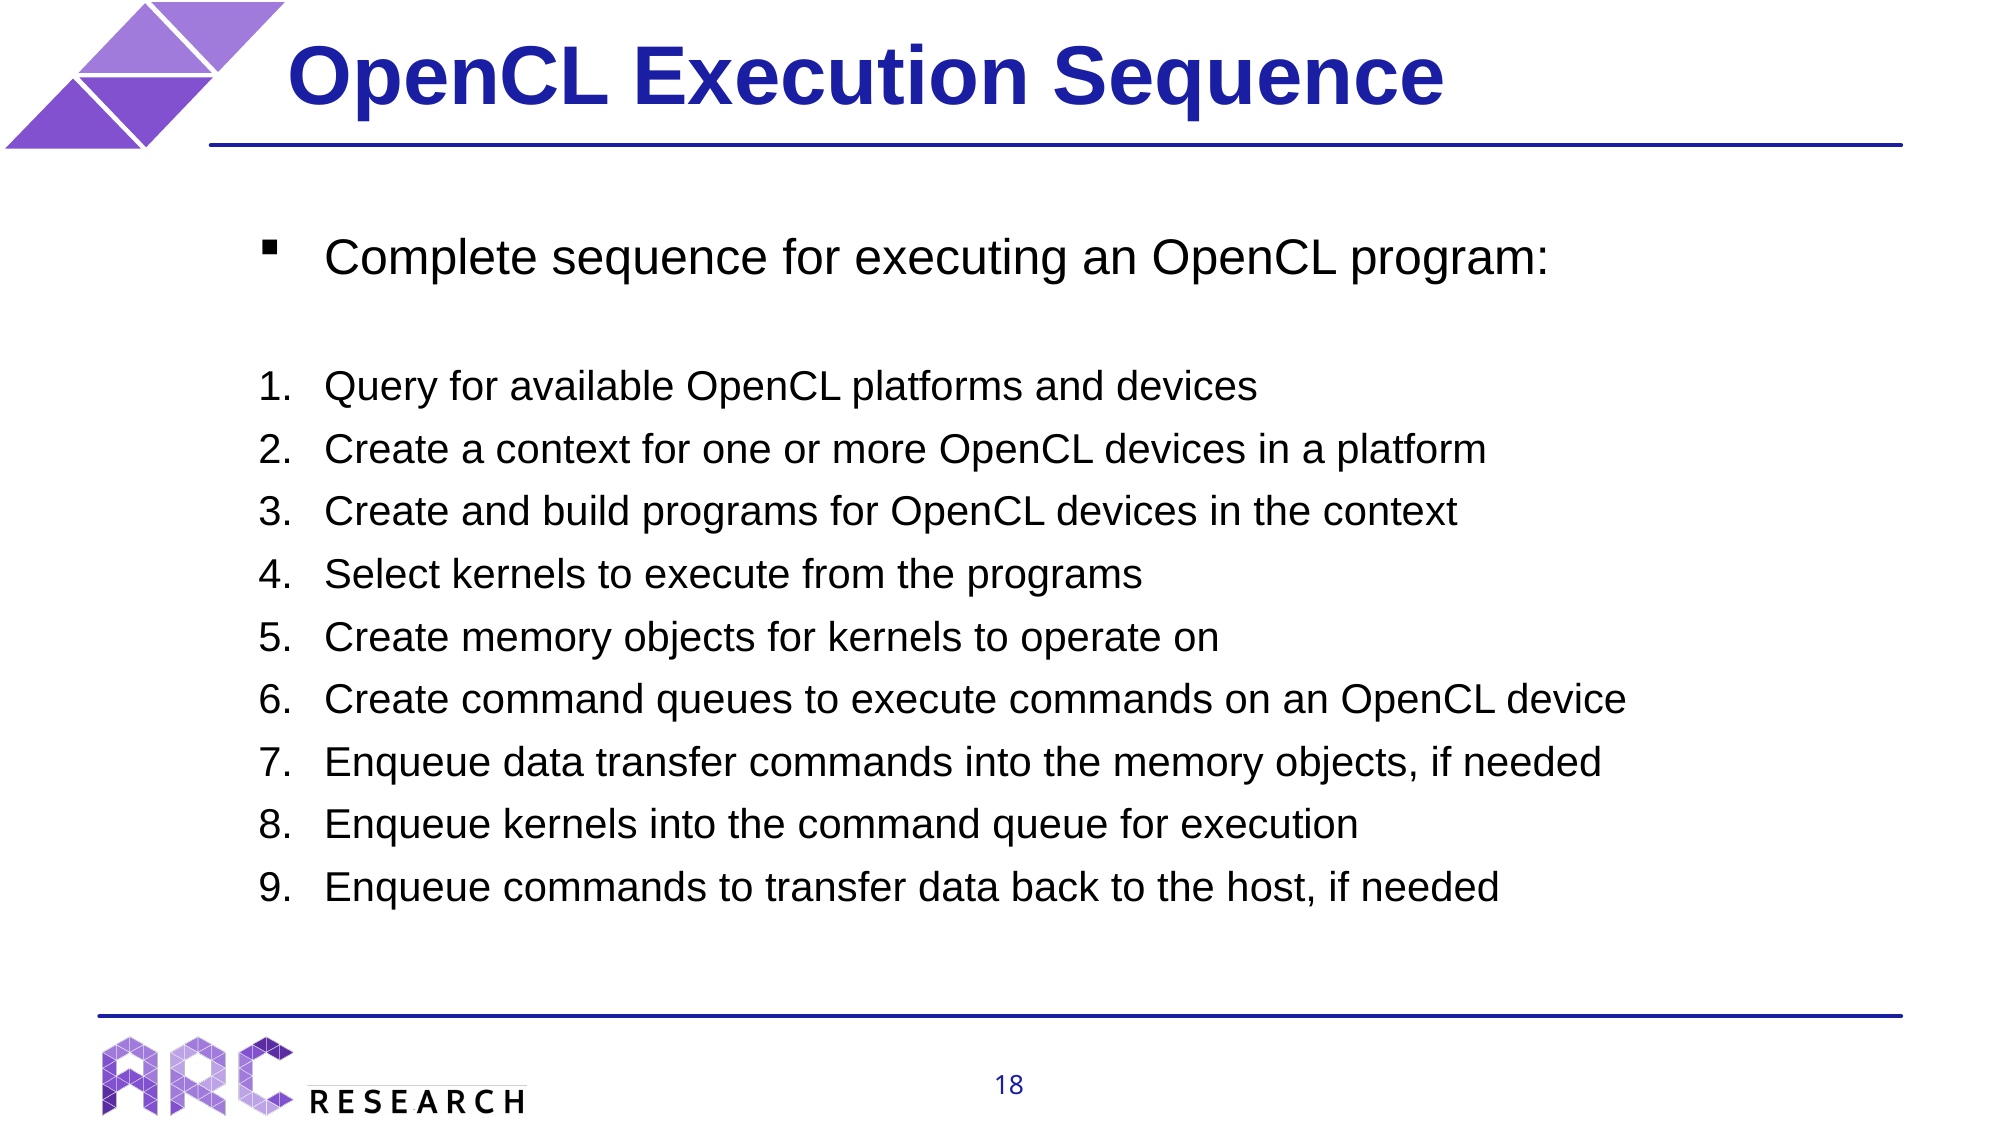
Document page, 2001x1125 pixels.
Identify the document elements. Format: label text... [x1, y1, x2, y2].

picture [307, 1083, 527, 1116]
text_box OpenCL Execution Sequence [266, 0, 1508, 142]
text_box Complete sequence for executing an OpenCL program: Query for available OpenCL platforms and devices Create a context for one or more OpenCL devices in a platform Create and build programs for OpenCL devices in the context Select kernels to execute from the programs Create memory objects for kernels to operate on Create command queues to execute commands on an OpenCL device Enqueue data transfer commands into the memory objects, if needed Enqueue kernels into the command queue for execution Enqueue commands to transfer data back to the host, if needed [249, 224, 1712, 1058]
picture [99, 1036, 296, 1119]
text_box 18 [992, 1067, 1026, 1103]
